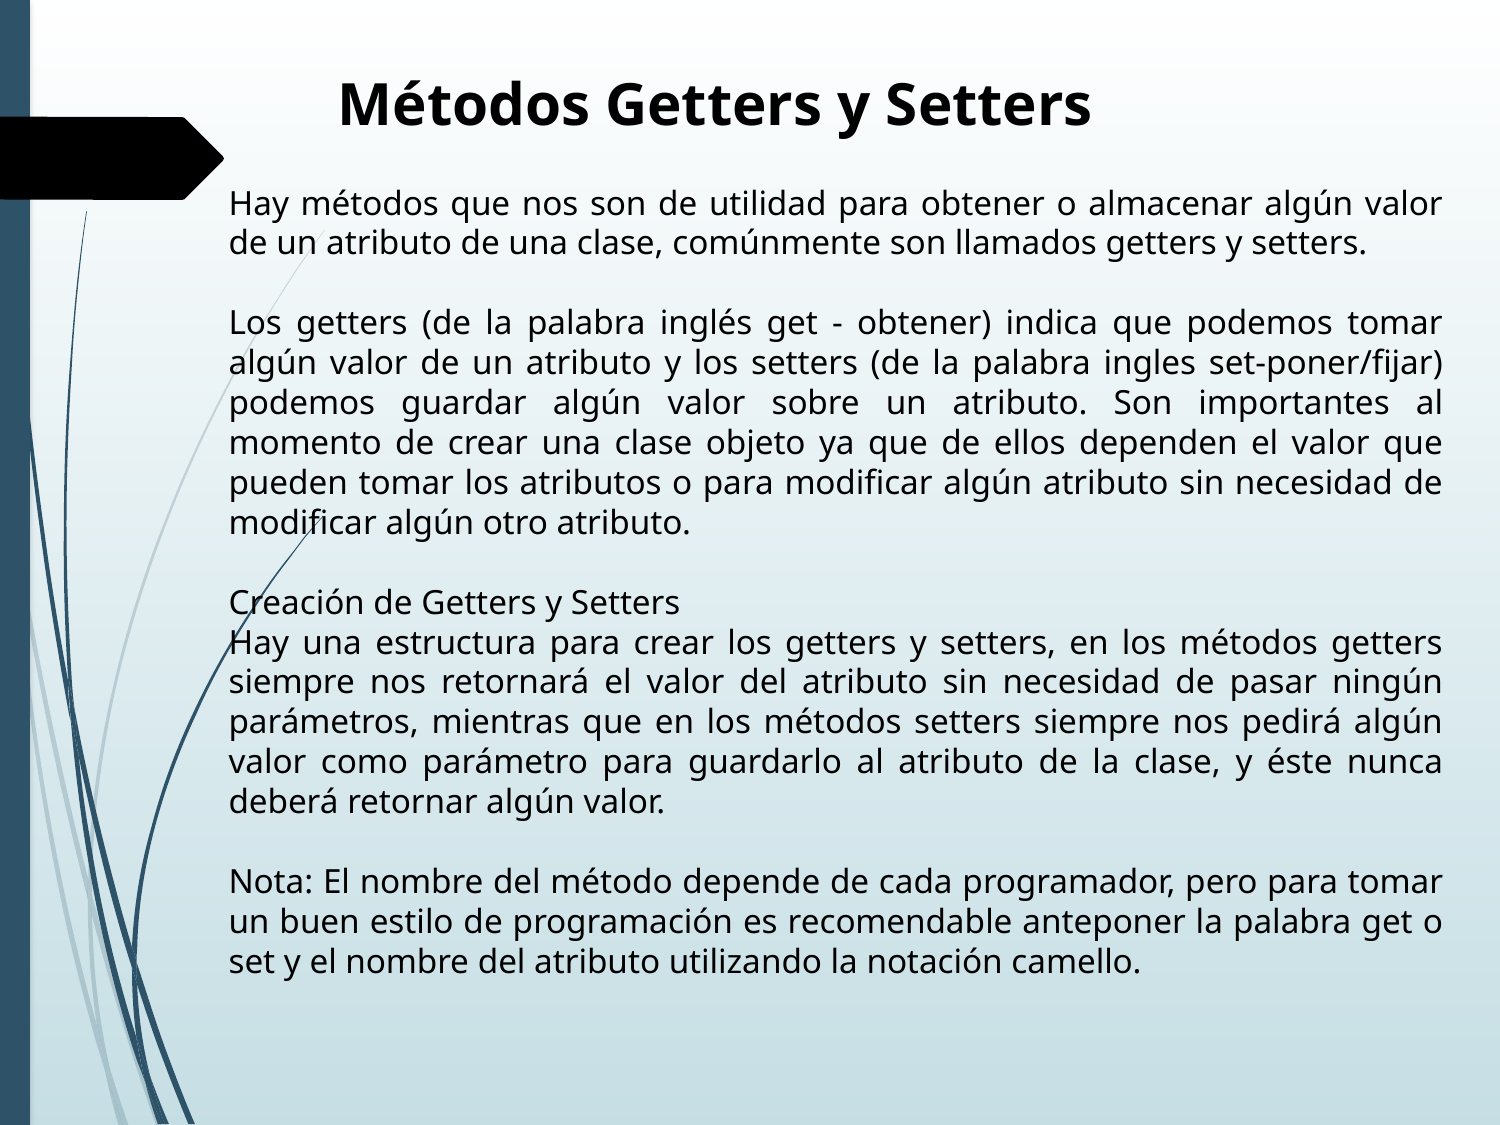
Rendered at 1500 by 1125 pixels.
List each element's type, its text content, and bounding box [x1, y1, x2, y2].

text_box Métodos Getters y Setters [322, 59, 1108, 145]
text_box Hay métodos que nos son de utilidad para obtener o almacenar algún valor de un atributo de una clase, comúnmente son llamados getters y setters. Los getters (de la palabra inglés get - obtener) indica que podemos tomar algún valor de un atributo y los setters (de la palabra ingles set-poner/fijar) podemos guardar algún valor sobre un atributo. Son importantes al momento de crear una clase objeto ya que de ellos dependen el valor que pueden tomar los atributos o para modificar algún atributo sin necesidad de modificar algún otro atributo. Creación de Getters y Setters Hay una estructura para crear los getters y setters, en los métodos getters siempre nos retornará el valor del atributo sin necesidad de pasar ningún parámetros, mientras que en los métodos setters siempre nos pedirá algún valor como parámetro para guardarlo al atributo de la clase, y éste nunca deberá retornar algún valor. Nota: El nombre del método depende de cada programador, pero para tomar un buen estilo de programación es recomendable anteponer la palabra get o set y el nombre del atributo utilizando la notación camello. [213, 174, 1460, 1028]
